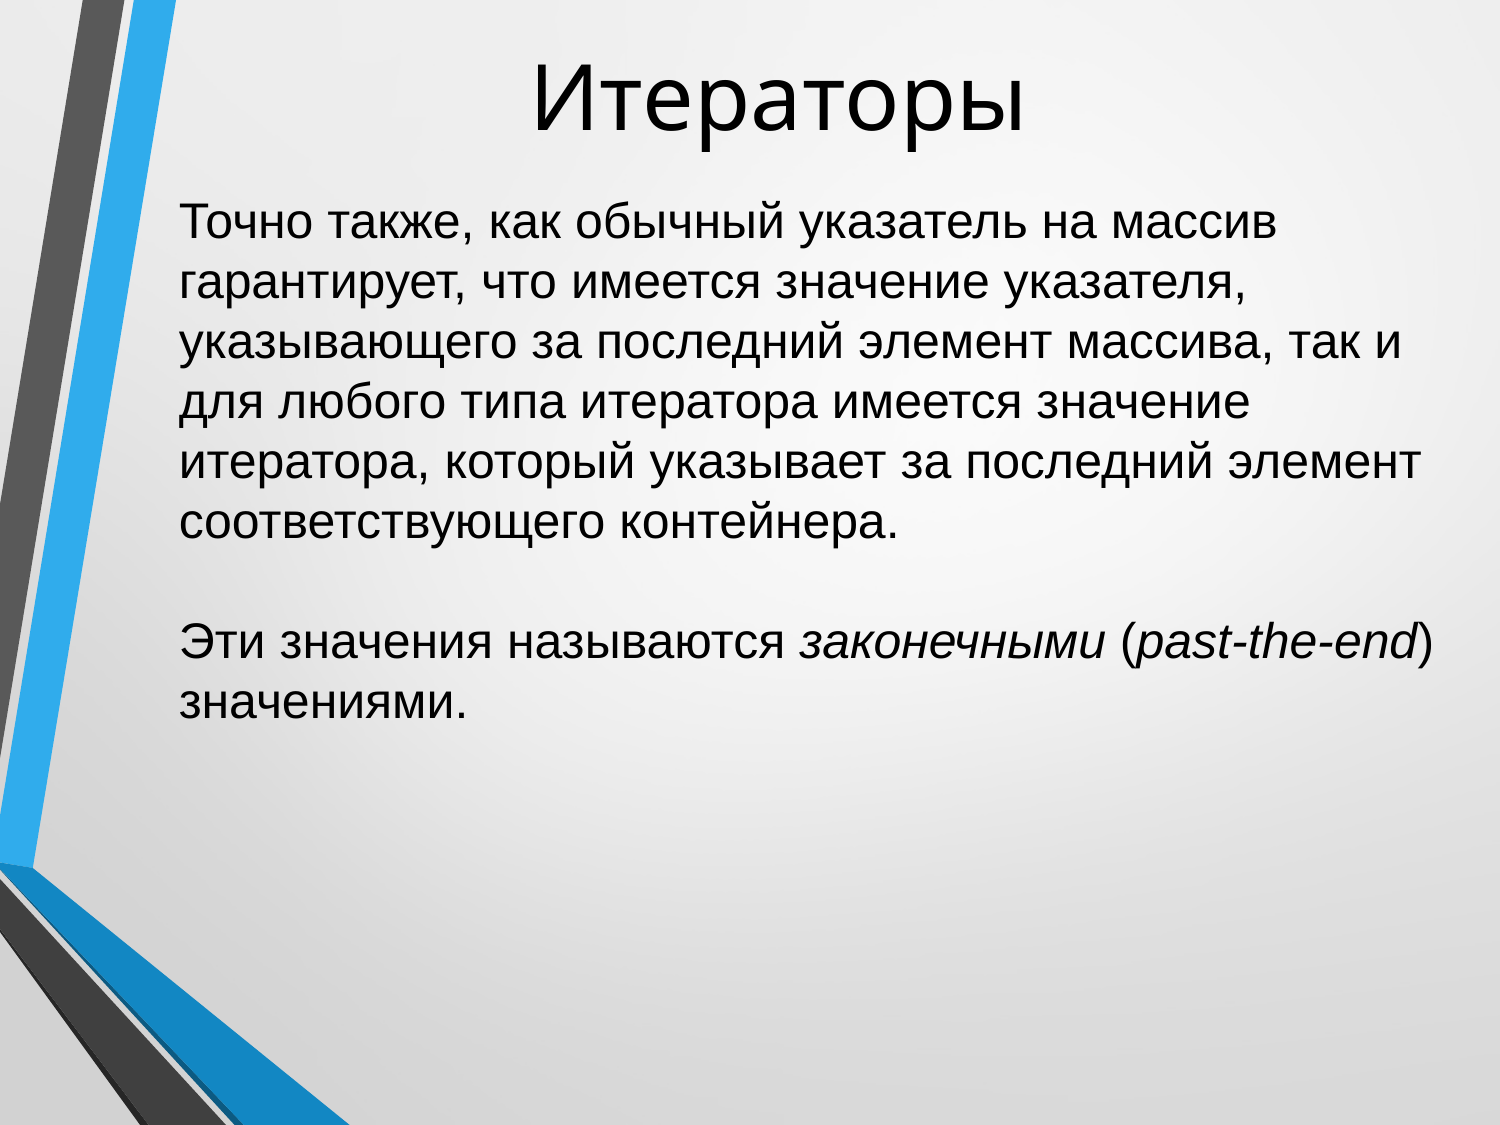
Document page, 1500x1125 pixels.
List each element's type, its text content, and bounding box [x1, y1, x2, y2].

title Итераторы [164, 0, 1395, 188]
text_box Точно также, как обычный указатель на массив гарантирует, что имеется значение указателя, указывающего за последний элемент массива, так и для любого типа итератора имеется значение итератора, который указывает за последний элемент соответствующего контейнера. Эти значения называются законечными (past-the-end) значениями. [163, 181, 1483, 737]
